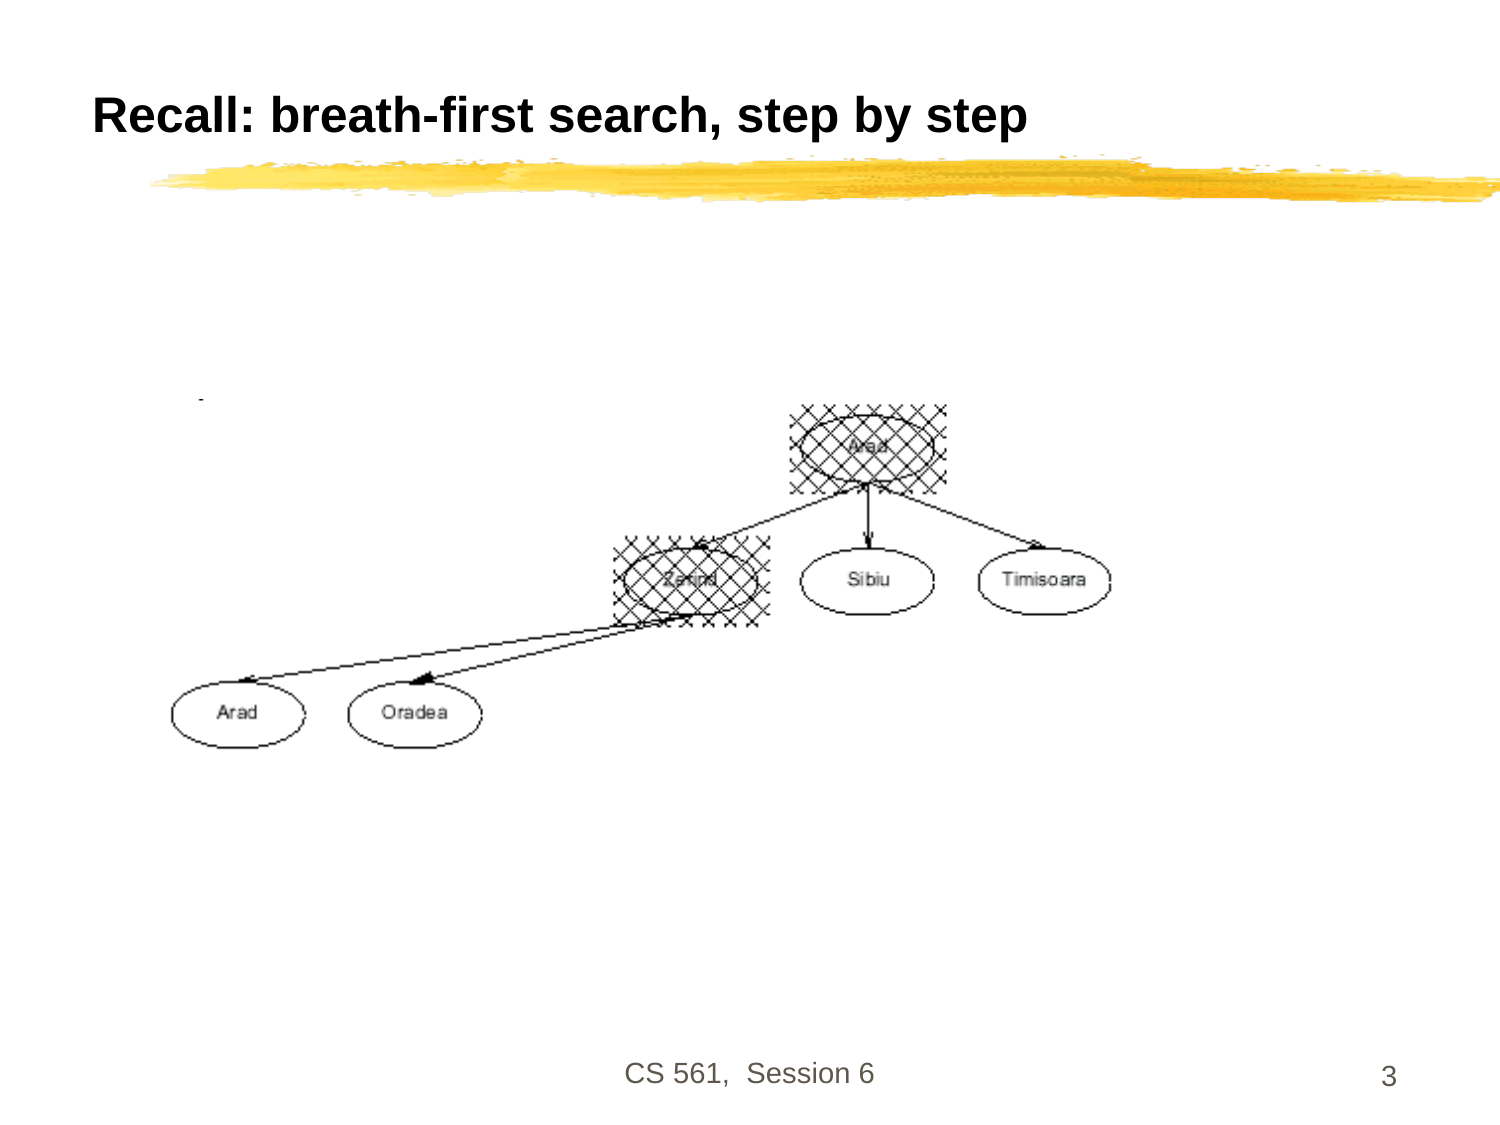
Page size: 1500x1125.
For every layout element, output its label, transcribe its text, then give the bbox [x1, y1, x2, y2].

picture [150, 149, 1500, 213]
slide_number 3 [1099, 1024, 1413, 1101]
footer CS 561, Session 6 [512, 1021, 988, 1098]
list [149, 399, 1167, 787]
title Recall: breath-first search, step by step [76, 37, 1415, 151]
